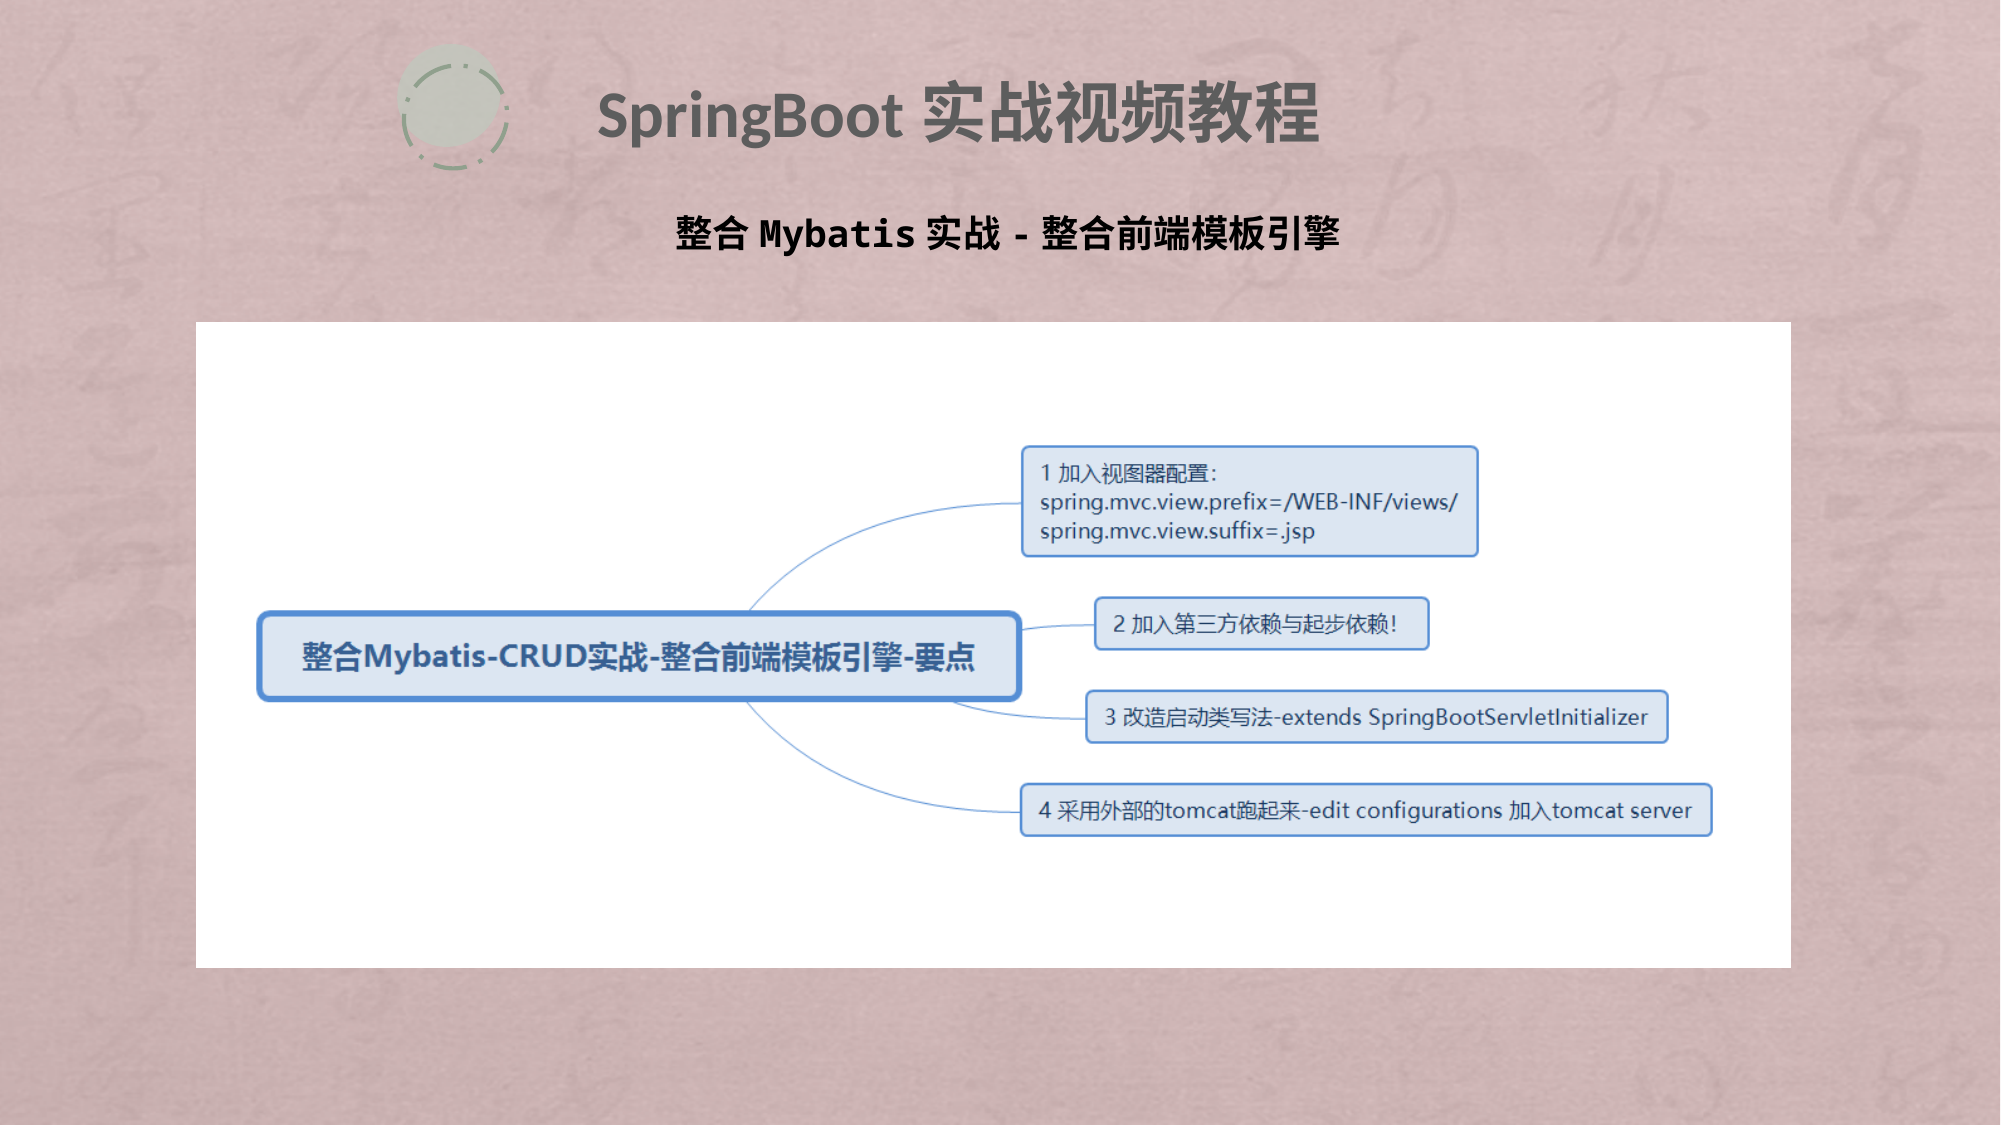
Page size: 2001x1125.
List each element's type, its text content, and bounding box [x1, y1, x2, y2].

text_box 整合Mybatis实战-整合前端模板引擎 [660, 202, 1635, 263]
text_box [391, 48, 514, 165]
picture [195, 321, 1792, 968]
text_box SpringBoot实战视频教程 [546, 63, 1372, 159]
